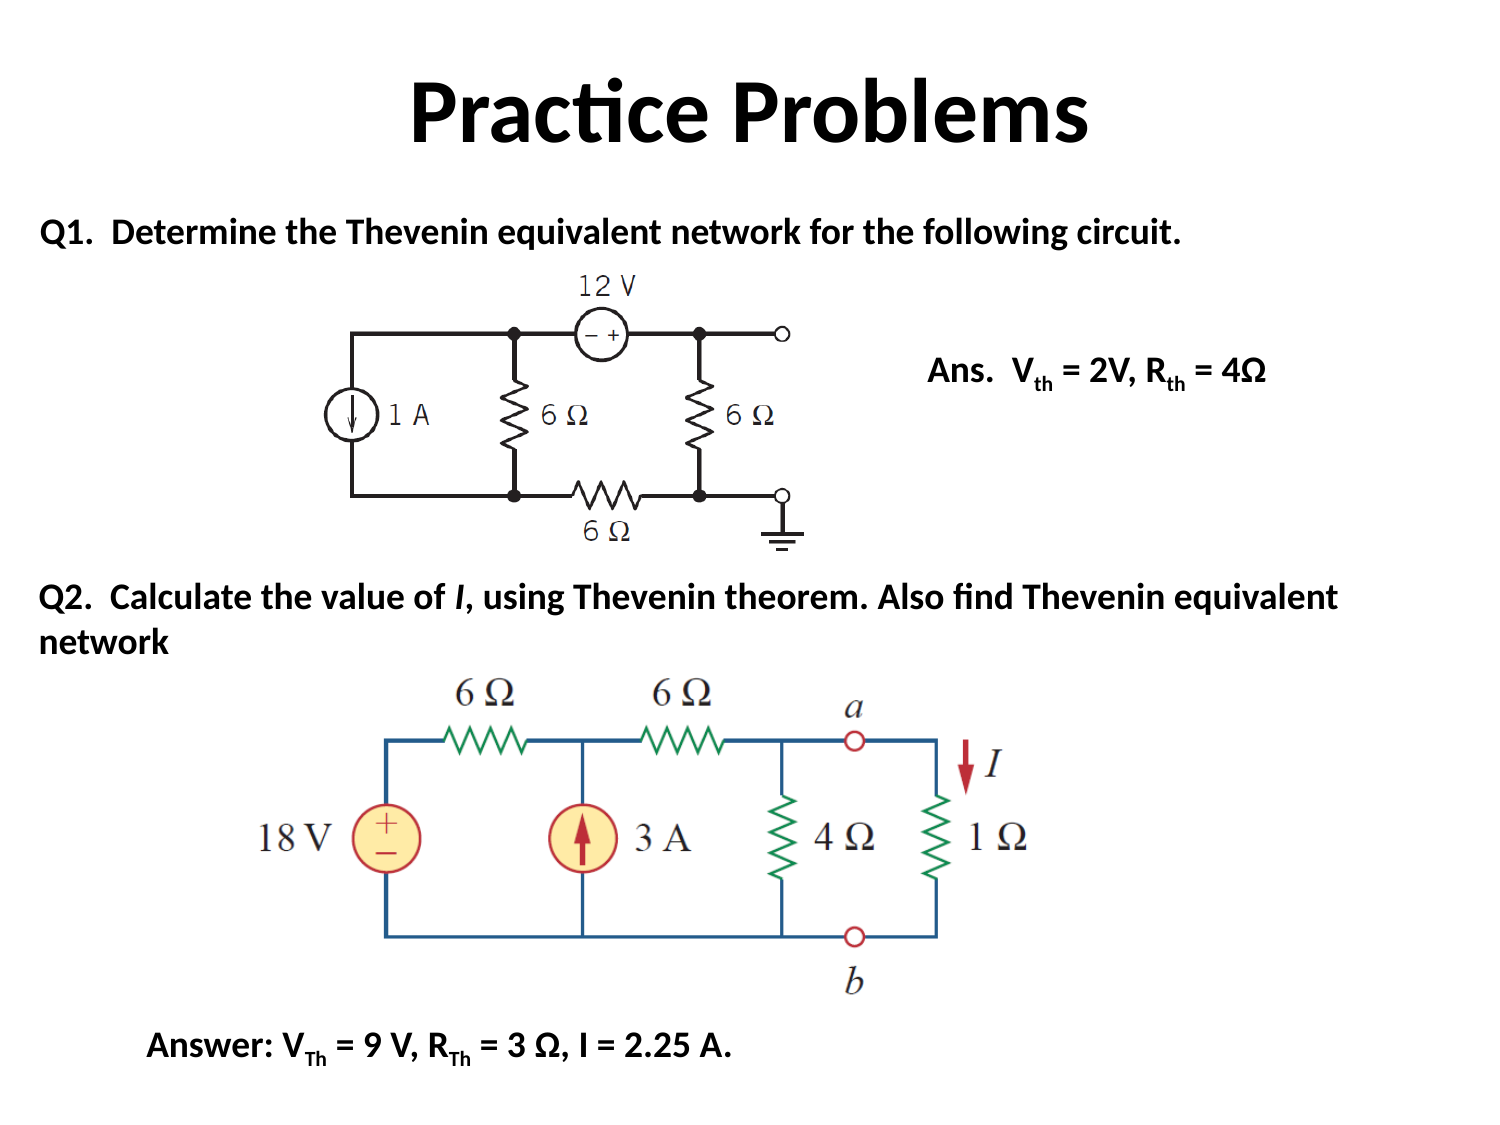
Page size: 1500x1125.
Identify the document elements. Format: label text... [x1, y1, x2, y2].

title Practice Problems [75, 12, 1425, 199]
picture [237, 674, 1037, 1002]
text_box Q1. Determine the Thevenin equivalent network for the following circuit. [24, 199, 1475, 305]
text_box Q2. Calculate the value of I, using Thevenin theorem. Also find Thevenin equivalent network [23, 564, 1474, 670]
text_box Answer: VTh = 9 V, RTh = 3 Ω, I = 2.25 A. [131, 1012, 748, 1079]
text_box Ans. Vth = 2V, Rth = 4Ω [912, 337, 1350, 404]
picture [312, 262, 838, 565]
